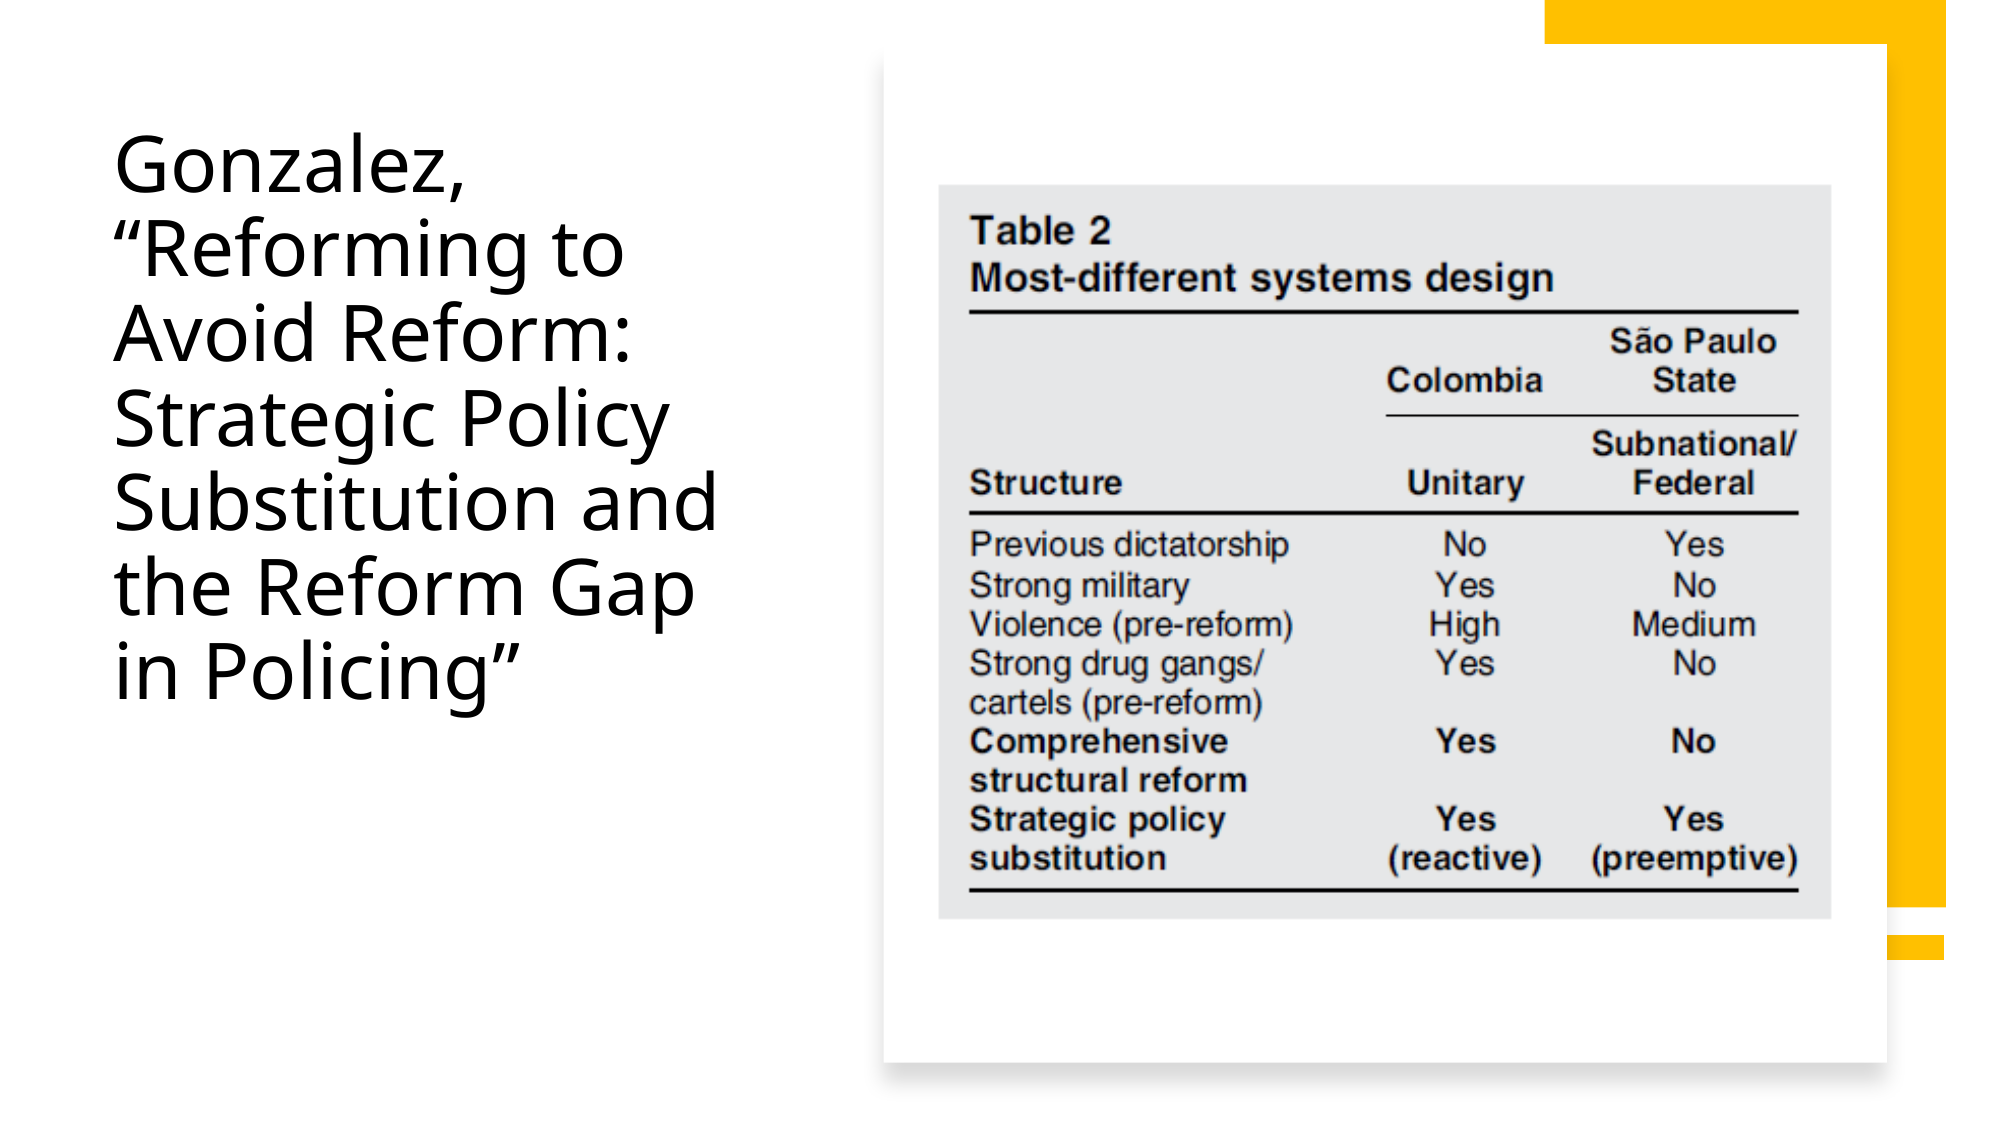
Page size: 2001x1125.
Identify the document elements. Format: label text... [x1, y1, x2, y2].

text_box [1544, 0, 1946, 948]
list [925, 171, 1846, 936]
text_box [883, 43, 1888, 1064]
title Gonzalez, “Reforming to Avoid Reform: Strategic Policy Substitution and the Reform Gap in Policing” [98, 111, 783, 725]
text_box [0, 0, 2000, 1125]
